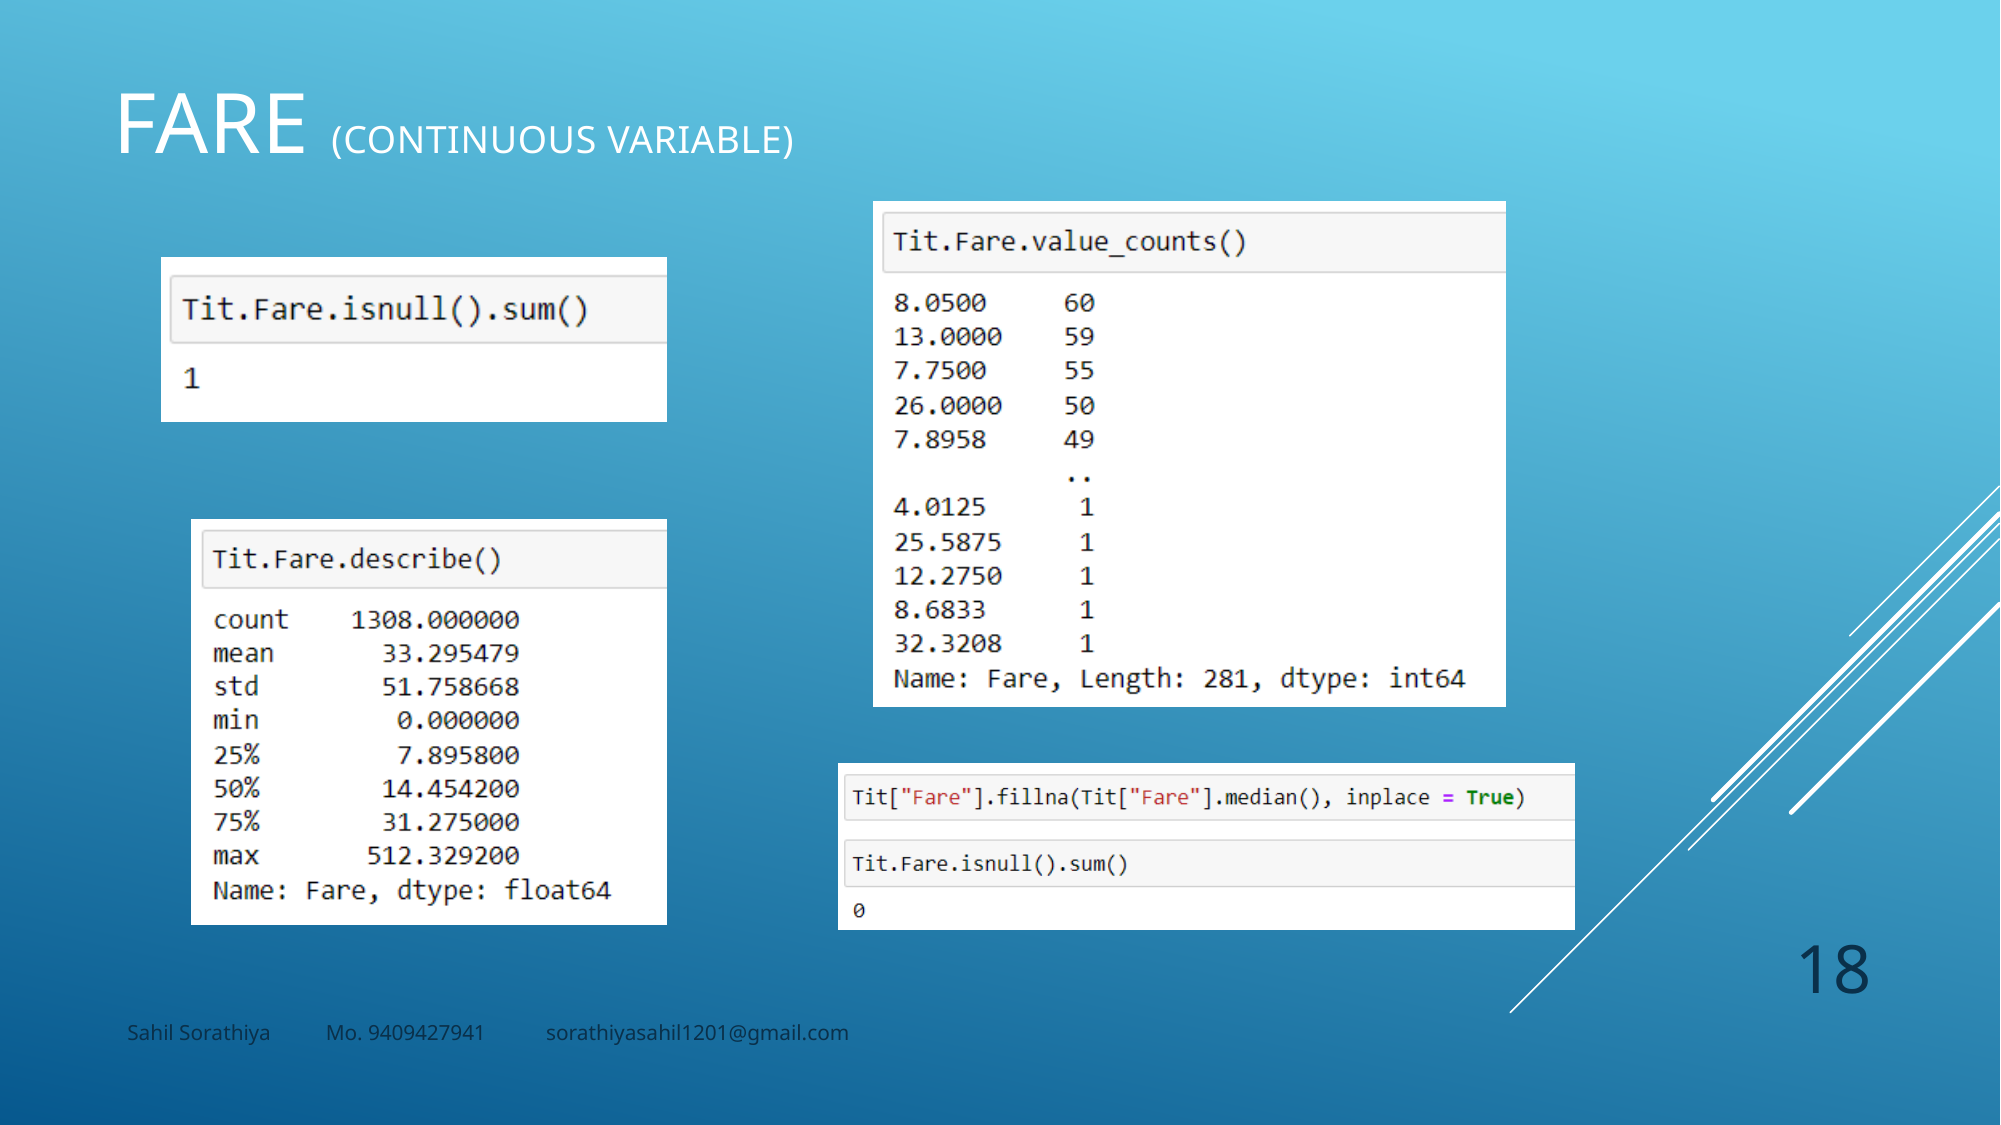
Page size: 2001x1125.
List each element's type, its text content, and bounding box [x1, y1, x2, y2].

picture [161, 257, 668, 423]
slide_number 18 [1700, 915, 1888, 1025]
text_box Fare (Continuous Variable) [98, 63, 1853, 288]
picture [191, 519, 668, 926]
picture [872, 201, 1506, 707]
picture [837, 762, 1575, 930]
footer Sahil Sorathiya Mo. 9409427941 sorathiyasahil1201@gmail.com [112, 1012, 1350, 1073]
